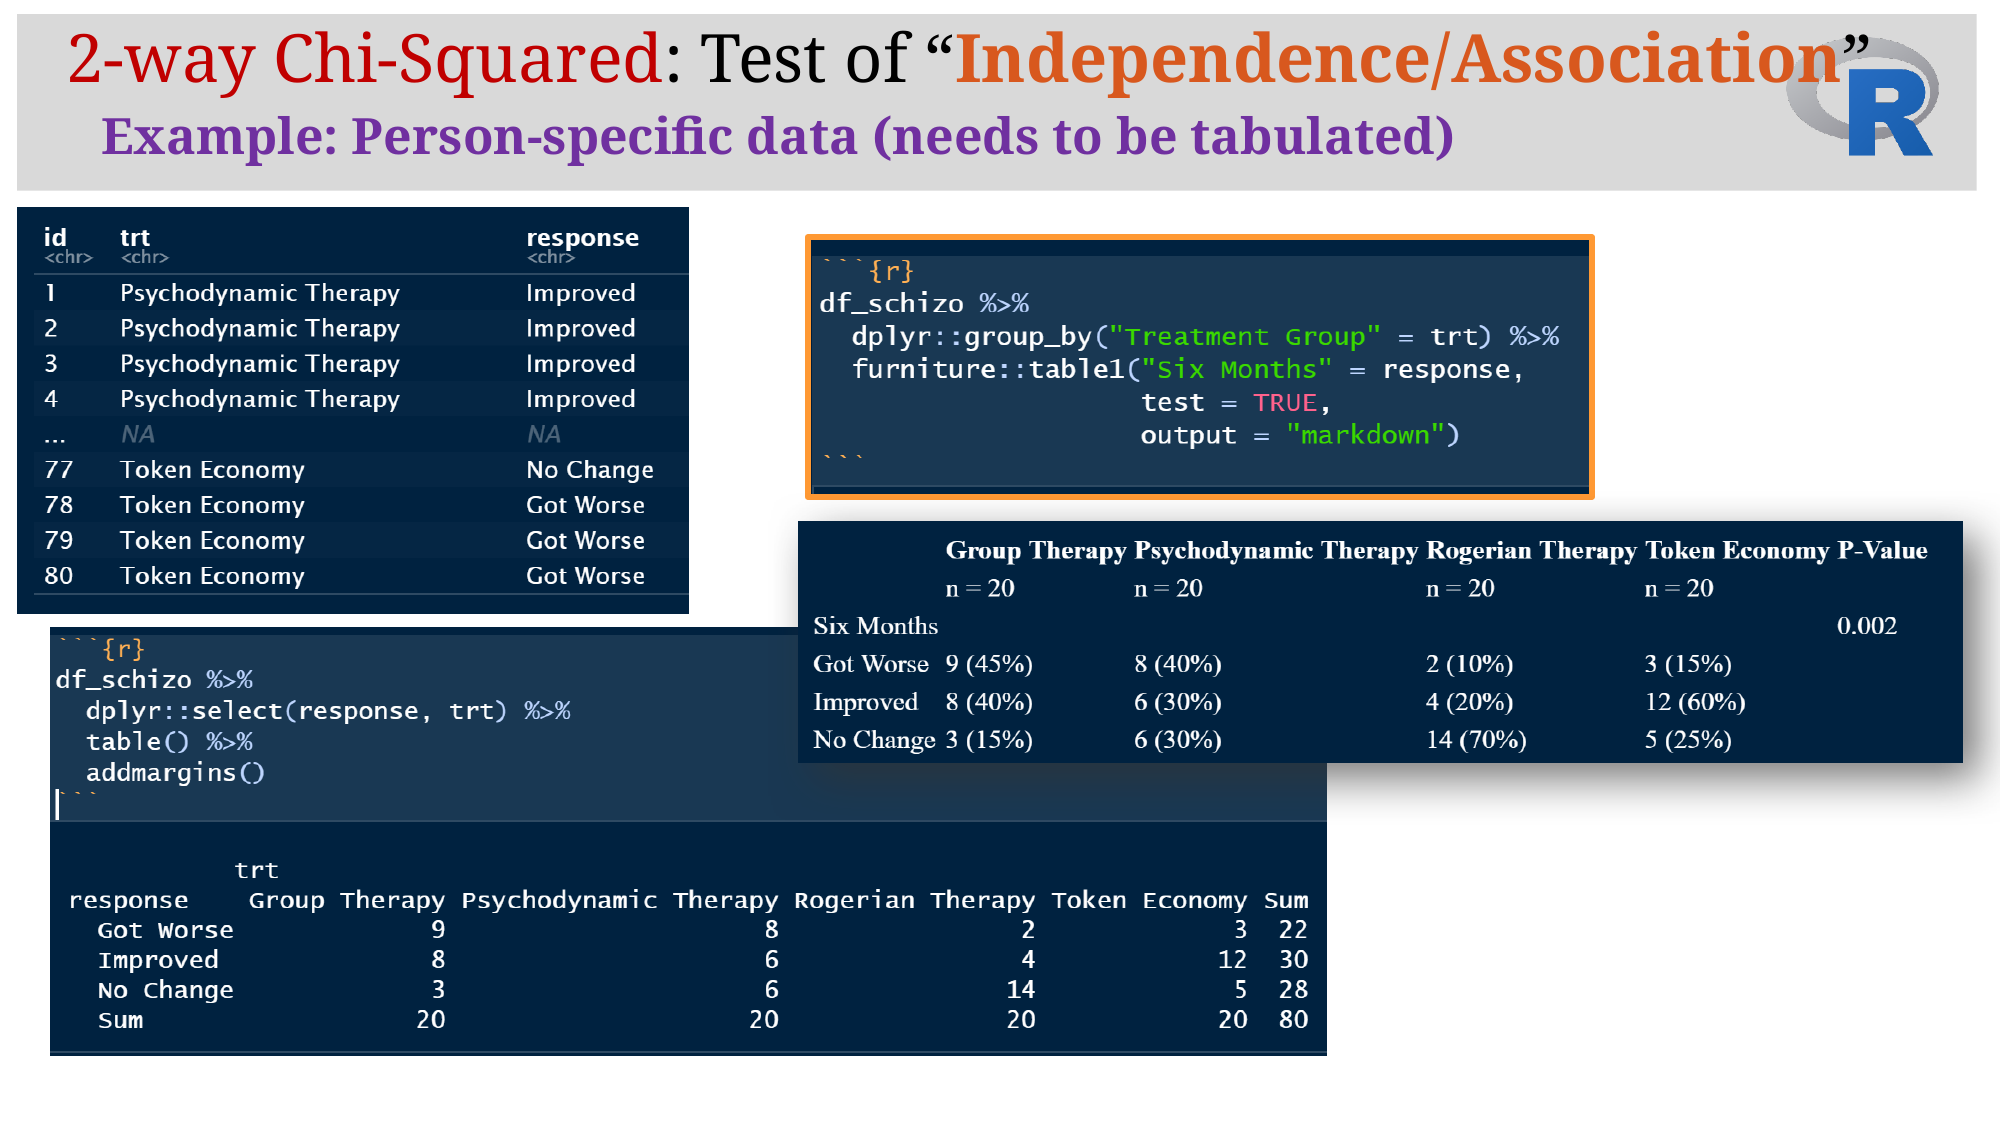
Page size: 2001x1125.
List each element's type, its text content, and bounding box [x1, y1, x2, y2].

picture [50, 521, 1963, 1056]
picture [810, 240, 1589, 494]
text_box 2-way Chi-Squared: Test of “Independence/Association” Example: Person-specific data (needs to be tabulated) [0, 0, 2000, 194]
picture [1785, 36, 1939, 156]
picture [17, 207, 689, 614]
